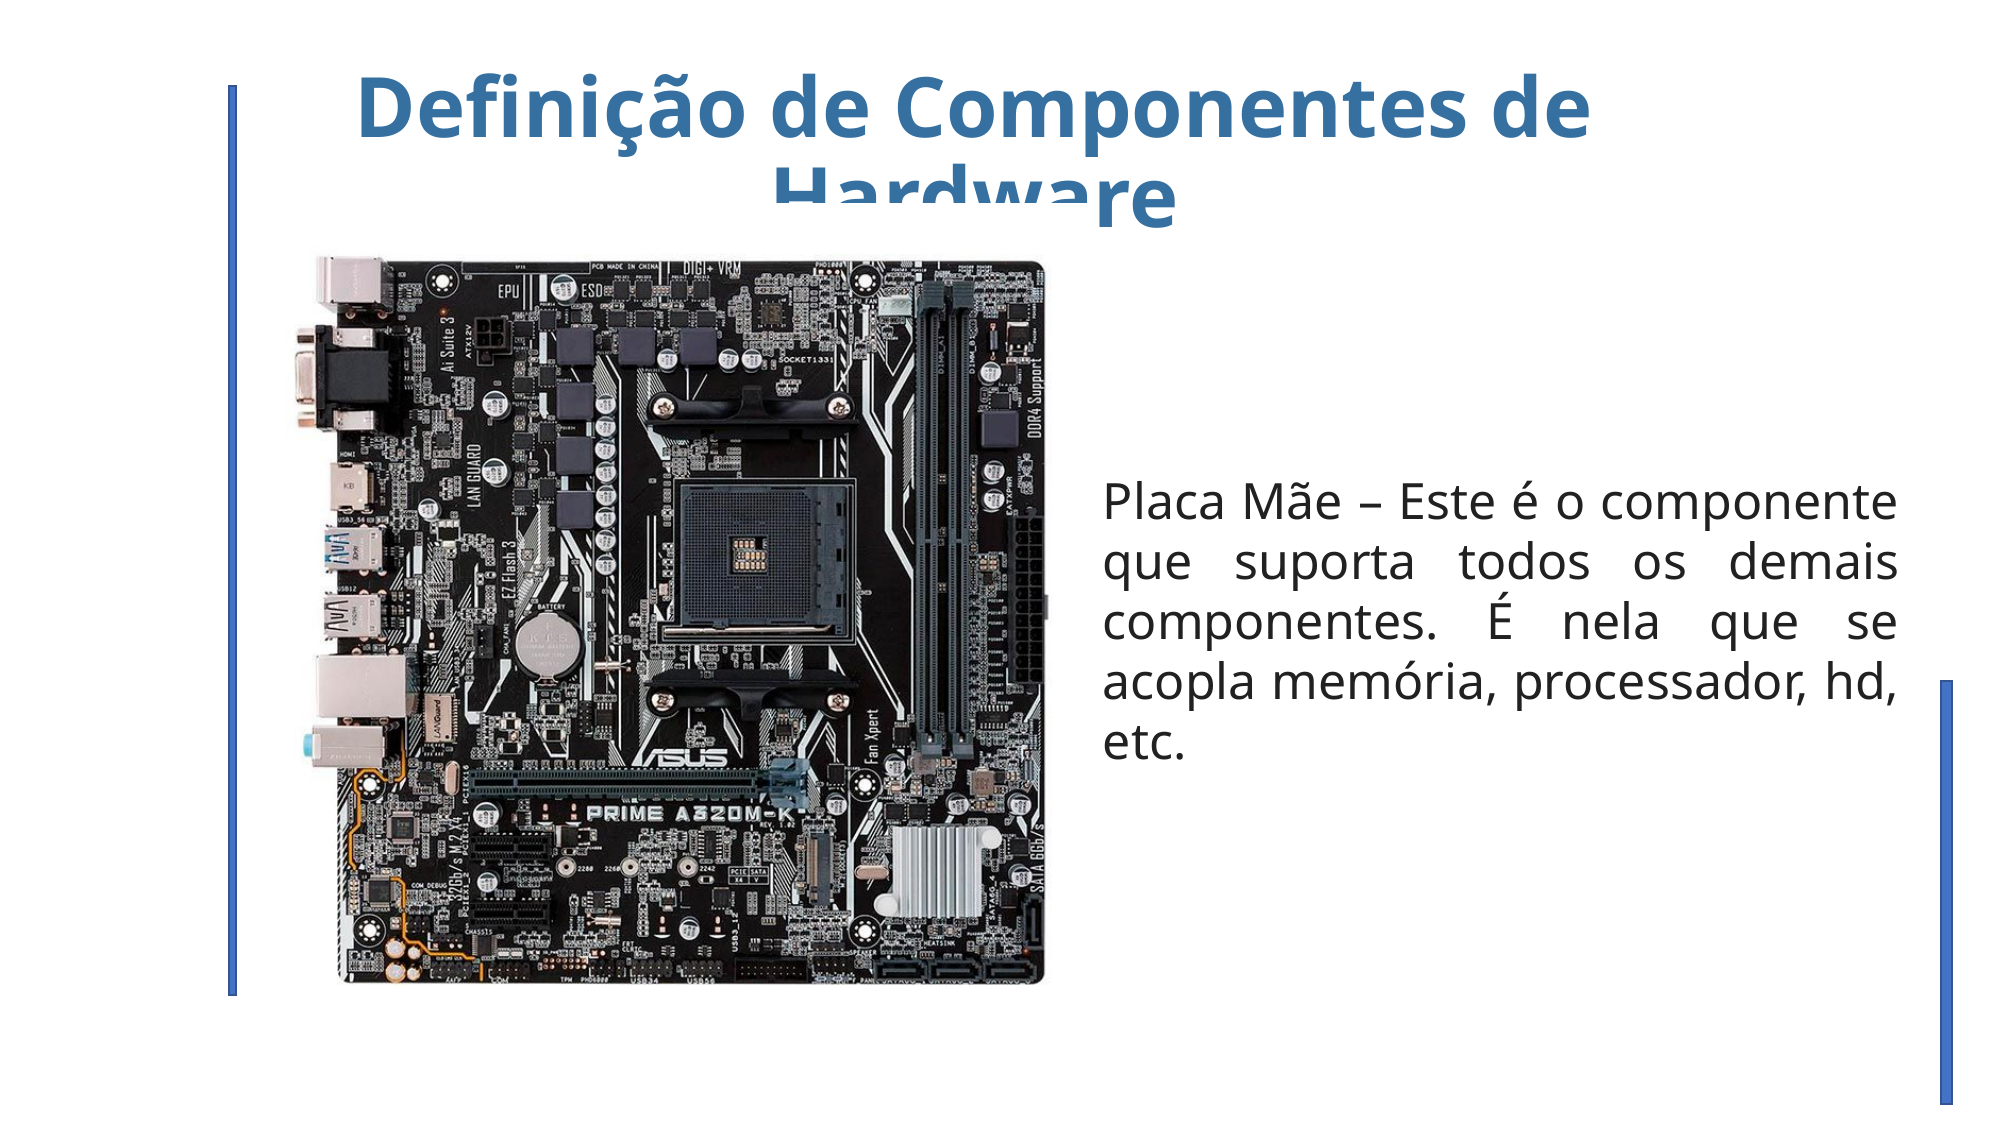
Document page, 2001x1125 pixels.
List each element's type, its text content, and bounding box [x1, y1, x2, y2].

text_box Placa Mãe – Este é o componente que suporta todos os demais componentes. É nela que se acopla memória, processador, hd, etc. [1089, 461, 1915, 837]
text_box [1940, 680, 1953, 1105]
text_box Definição de Componentes de Hardware [252, 86, 1696, 226]
text_box [228, 85, 237, 996]
picture [252, 203, 1089, 1039]
